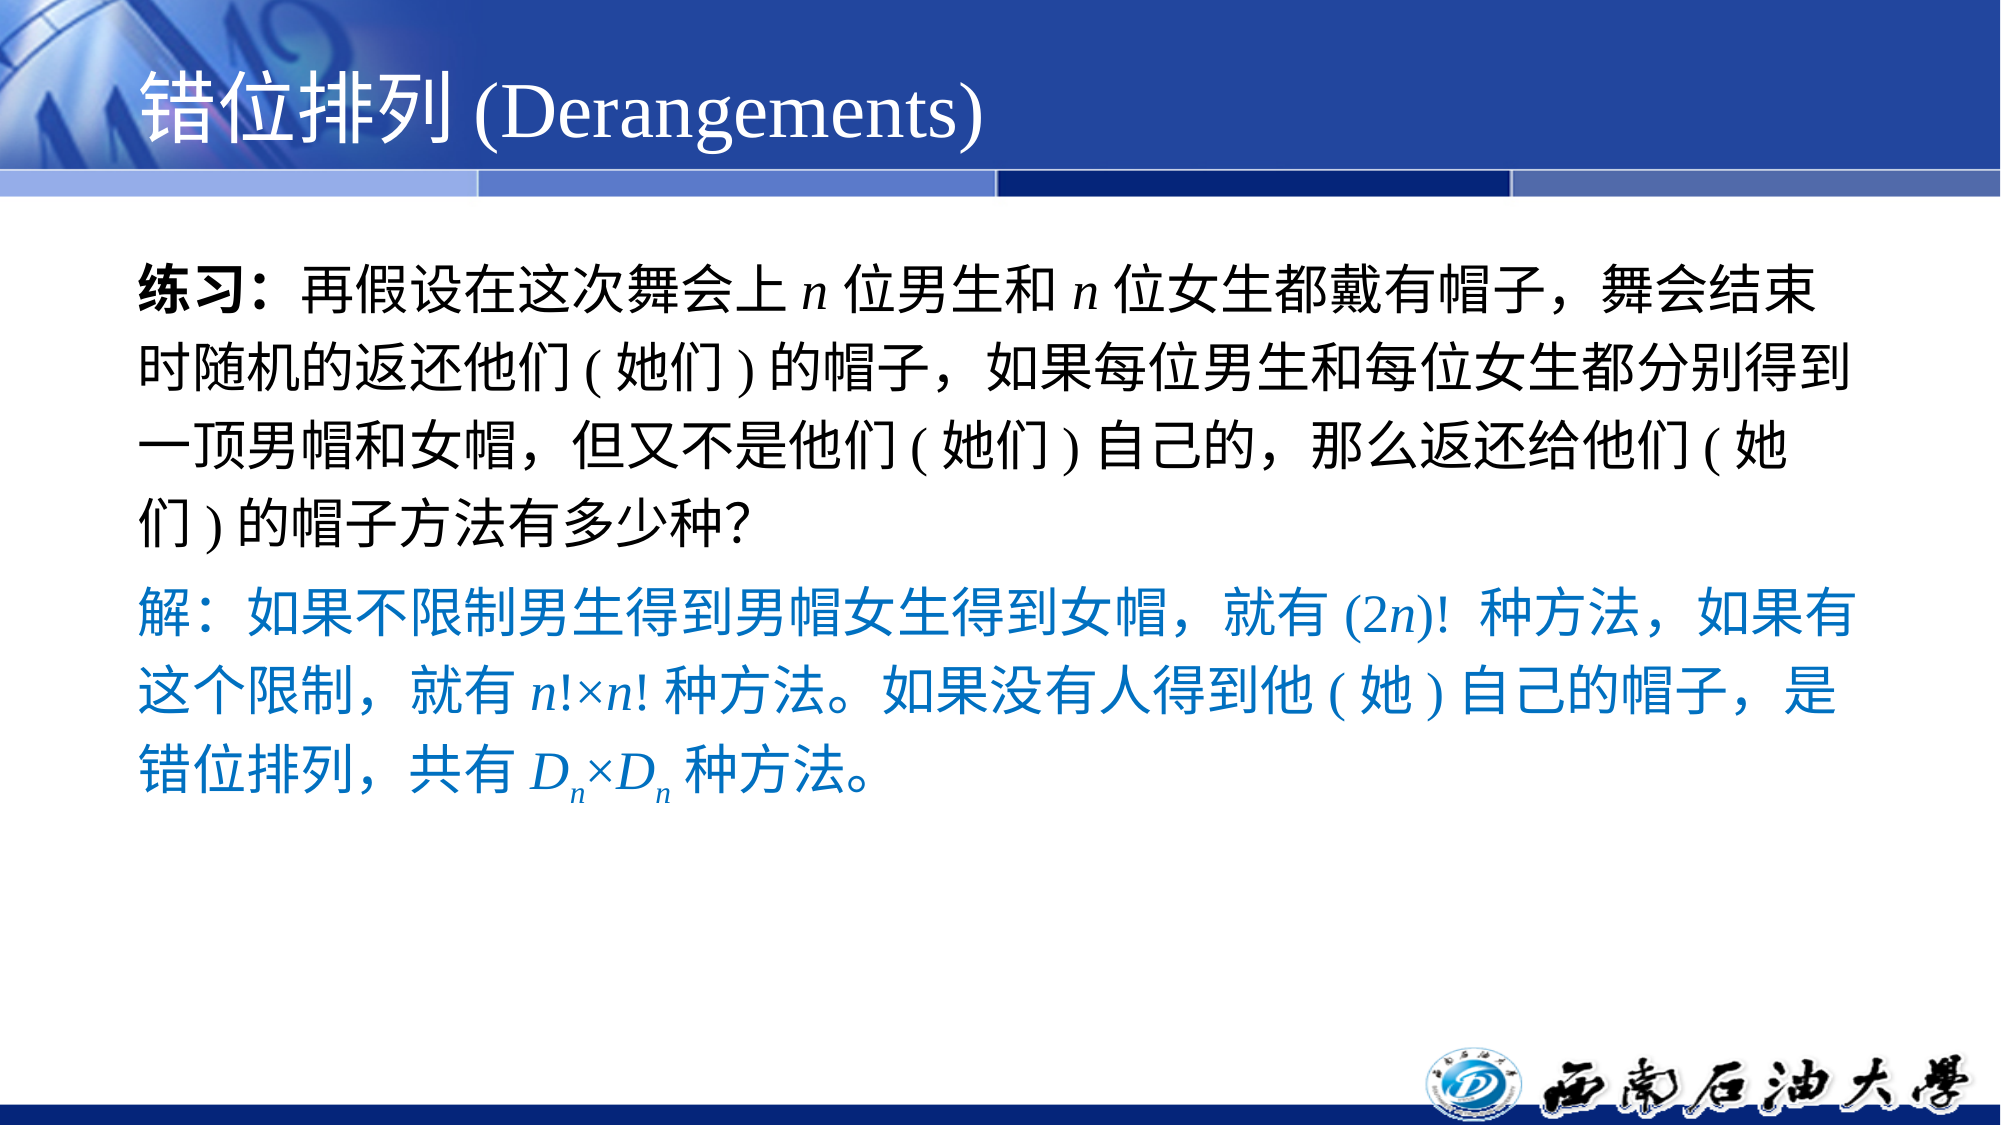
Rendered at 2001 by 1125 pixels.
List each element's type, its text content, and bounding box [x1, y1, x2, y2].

list 练习：再假设在这次舞会上n位男生和n位女生都戴有帽子，舞会结束时随机的返还他们(她们)的帽子，如果每位男生和每位女生都分别得到一顶男帽和女帽，但又不是他们(她们)自己的，那么返还给他们(她们)的帽子方法有多少种？ 解：如果不限制男生得到男帽女生得到女帽，就有(2n)! 种方法，如果有这个限制，就有n!×n!种方法。如果没有人得到他(她)自己的帽子，是错位排列，共有Dn×Dn种方法。 [122, 234, 1882, 1024]
title 错位排列(Derangements) [122, 37, 1883, 176]
picture [0, 0, 2001, 1125]
